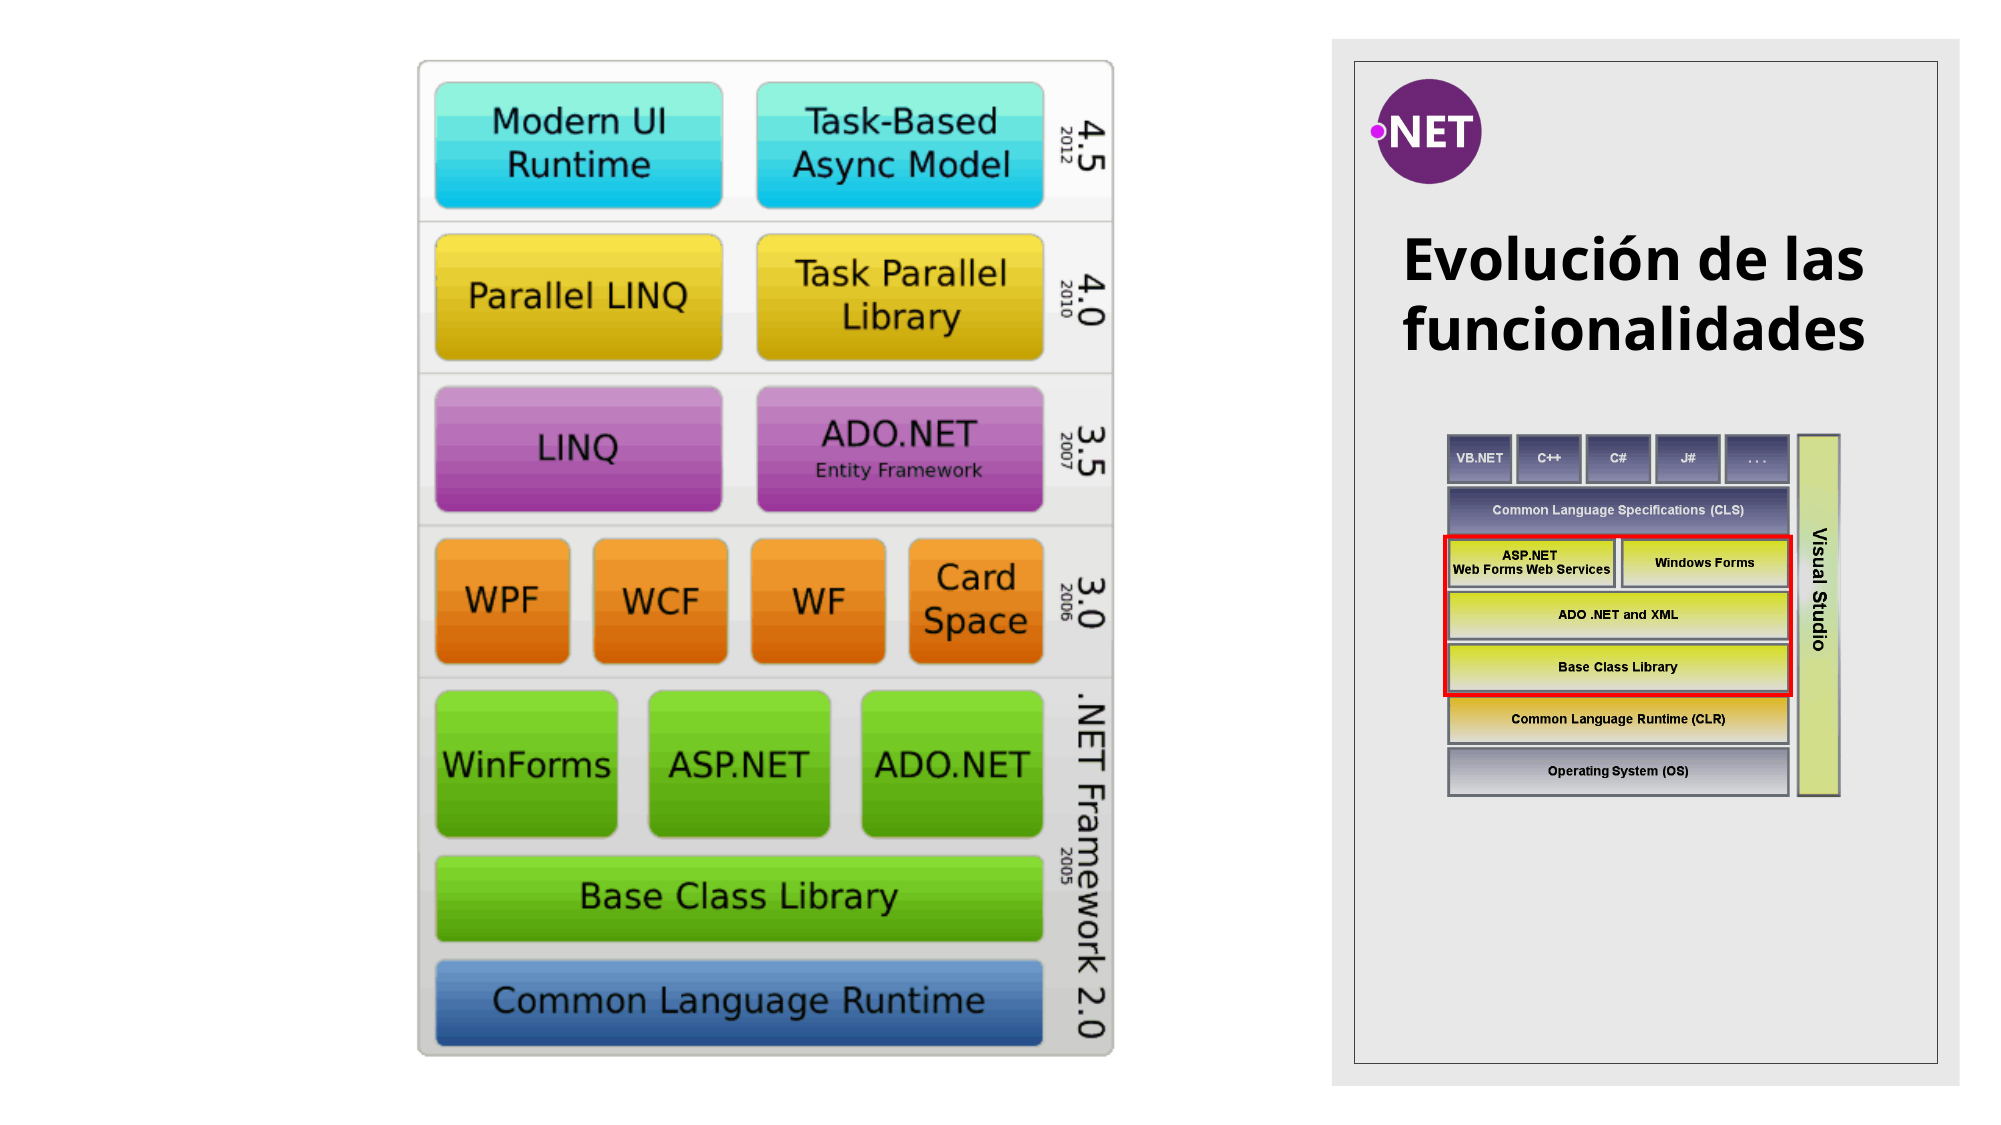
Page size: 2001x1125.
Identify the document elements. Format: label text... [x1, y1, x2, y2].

picture [1438, 412, 1852, 826]
title Evolución de las funcionalidades [1387, 99, 1907, 370]
picture [1325, 64, 1527, 199]
picture [375, 35, 1157, 1090]
